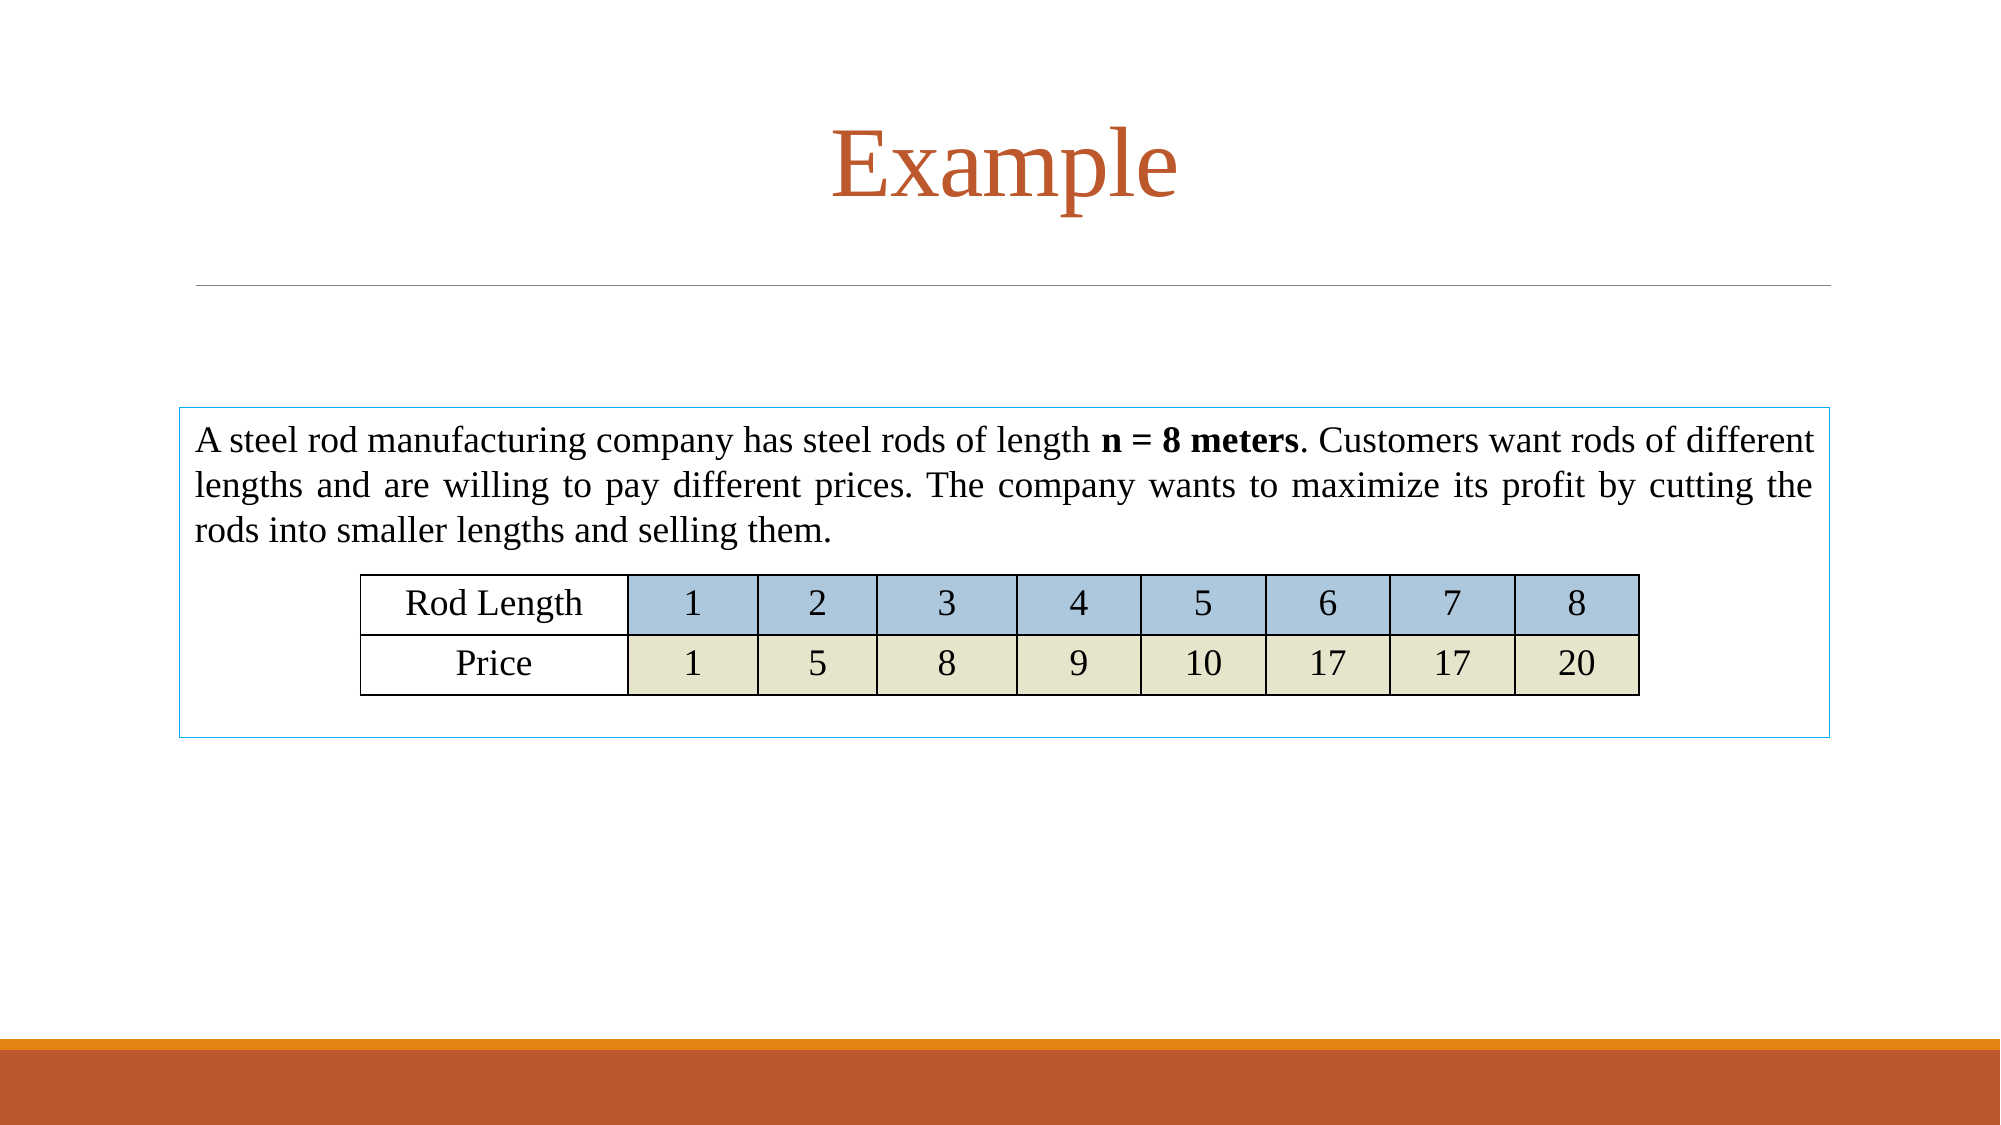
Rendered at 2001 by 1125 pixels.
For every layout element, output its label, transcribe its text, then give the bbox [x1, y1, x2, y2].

table_cell 1 [629, 636, 757, 694]
table_header 1 [629, 576, 757, 634]
table_header 6 [1267, 576, 1389, 634]
table_cell 8 [878, 636, 1016, 694]
title Example [180, 47, 1830, 285]
text_box A steel rod manufacturing company has steel rods of length n = 8 meters. Customers want rods of different lengths and are willing to pay different prices. The company wants to maximize its profit by cutting the rods into smaller lengths and selling them. [179, 407, 1830, 738]
table_header 3 [878, 576, 1016, 634]
table_cell 9 [1018, 636, 1140, 694]
table_cell 20 [1516, 636, 1638, 694]
table_cell Price [361, 636, 627, 694]
table_header Rod Length [361, 576, 627, 634]
table_header 5 [1142, 576, 1265, 634]
table_header 8 [1516, 576, 1638, 634]
table_cell 17 [1391, 636, 1514, 694]
table_cell 10 [1142, 636, 1265, 694]
table_cell 17 [1267, 636, 1389, 694]
table_header 7 [1391, 576, 1514, 634]
table_header 4 [1018, 576, 1140, 634]
table_header 2 [759, 576, 876, 634]
table_cell 5 [759, 636, 876, 694]
